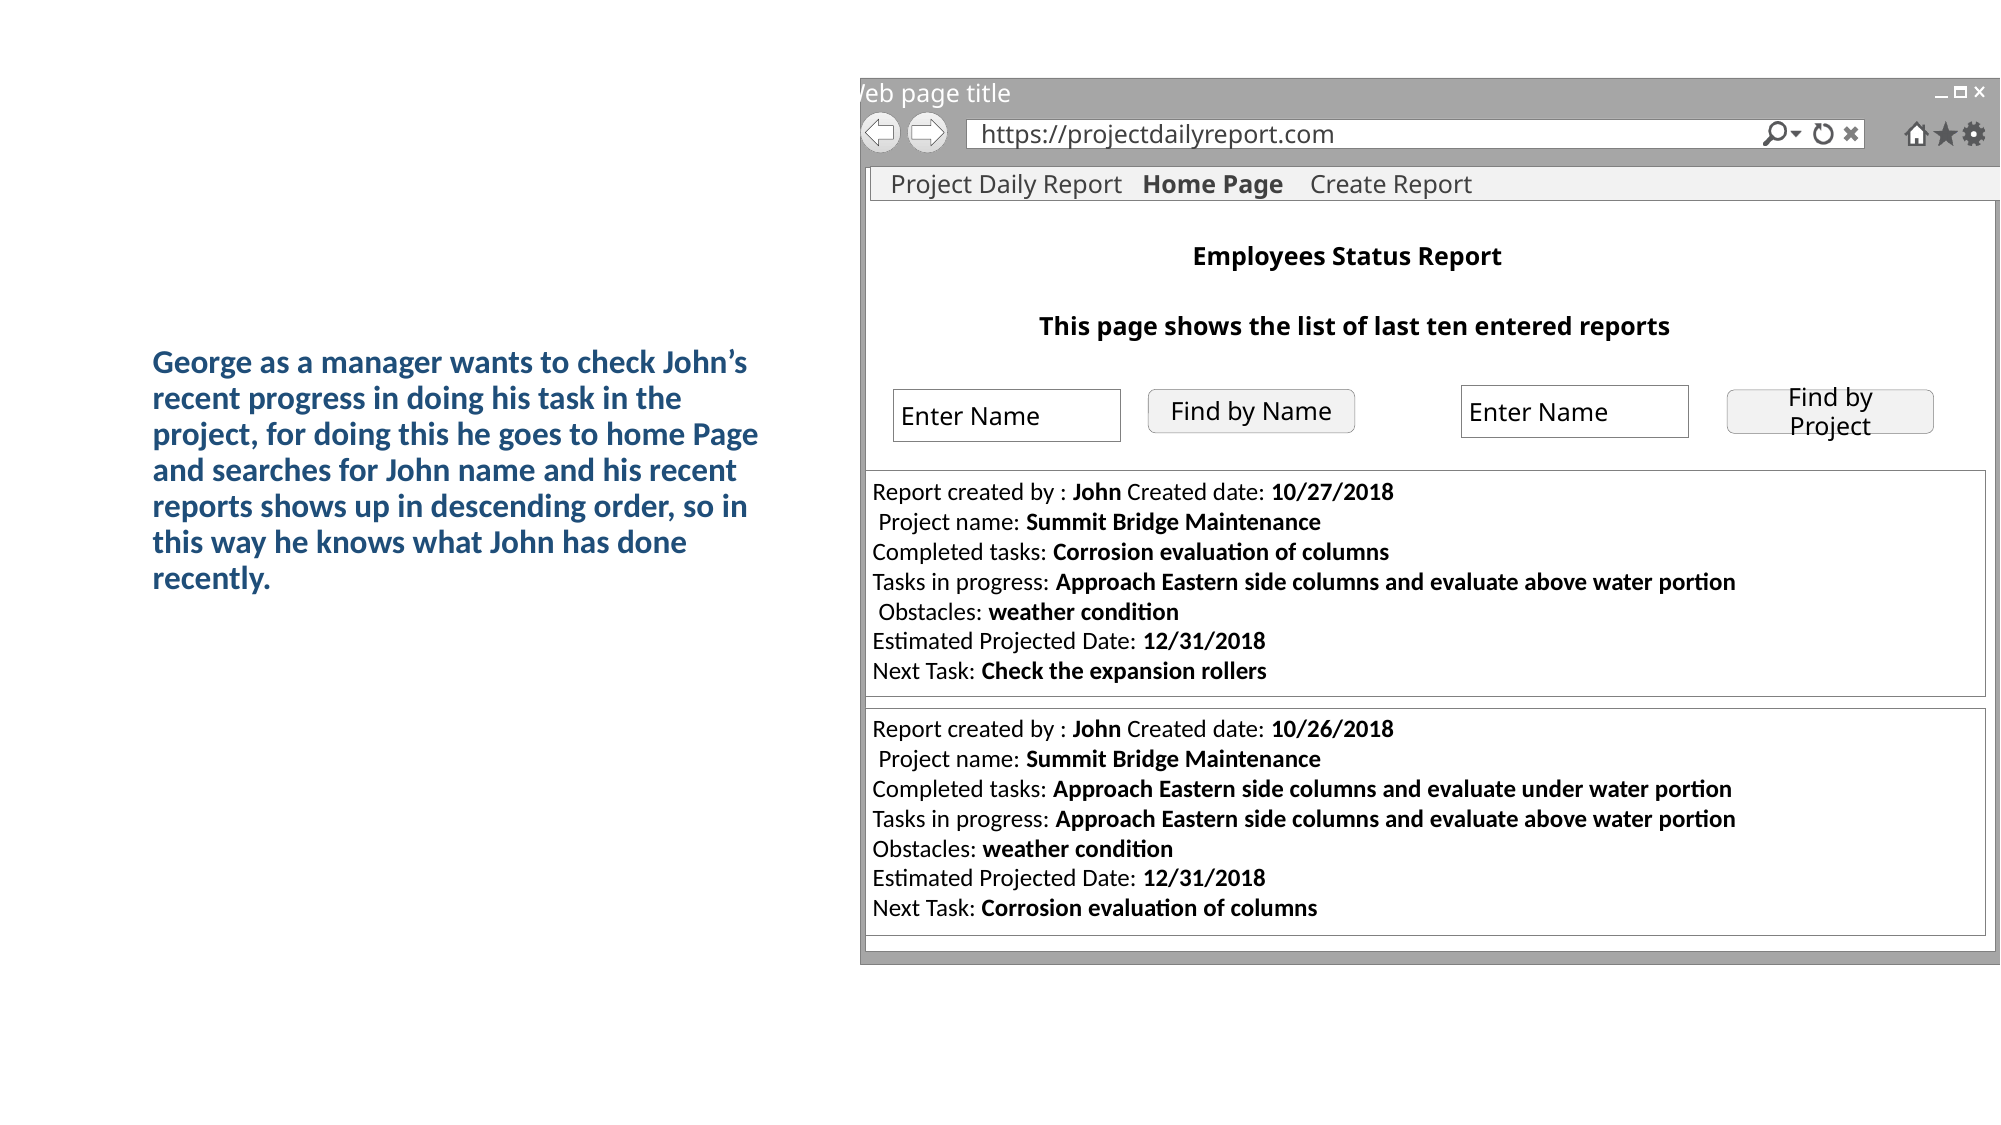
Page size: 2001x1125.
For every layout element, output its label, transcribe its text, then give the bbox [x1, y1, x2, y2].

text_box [853, 77, 2000, 965]
list George as a manager wants to check John’s recent progress in doing his task in the project, for doing this he goes to home Page and searches for John name and his recent reports shows up in descending order, so in this way he knows what John has done recently. [137, 337, 783, 963]
